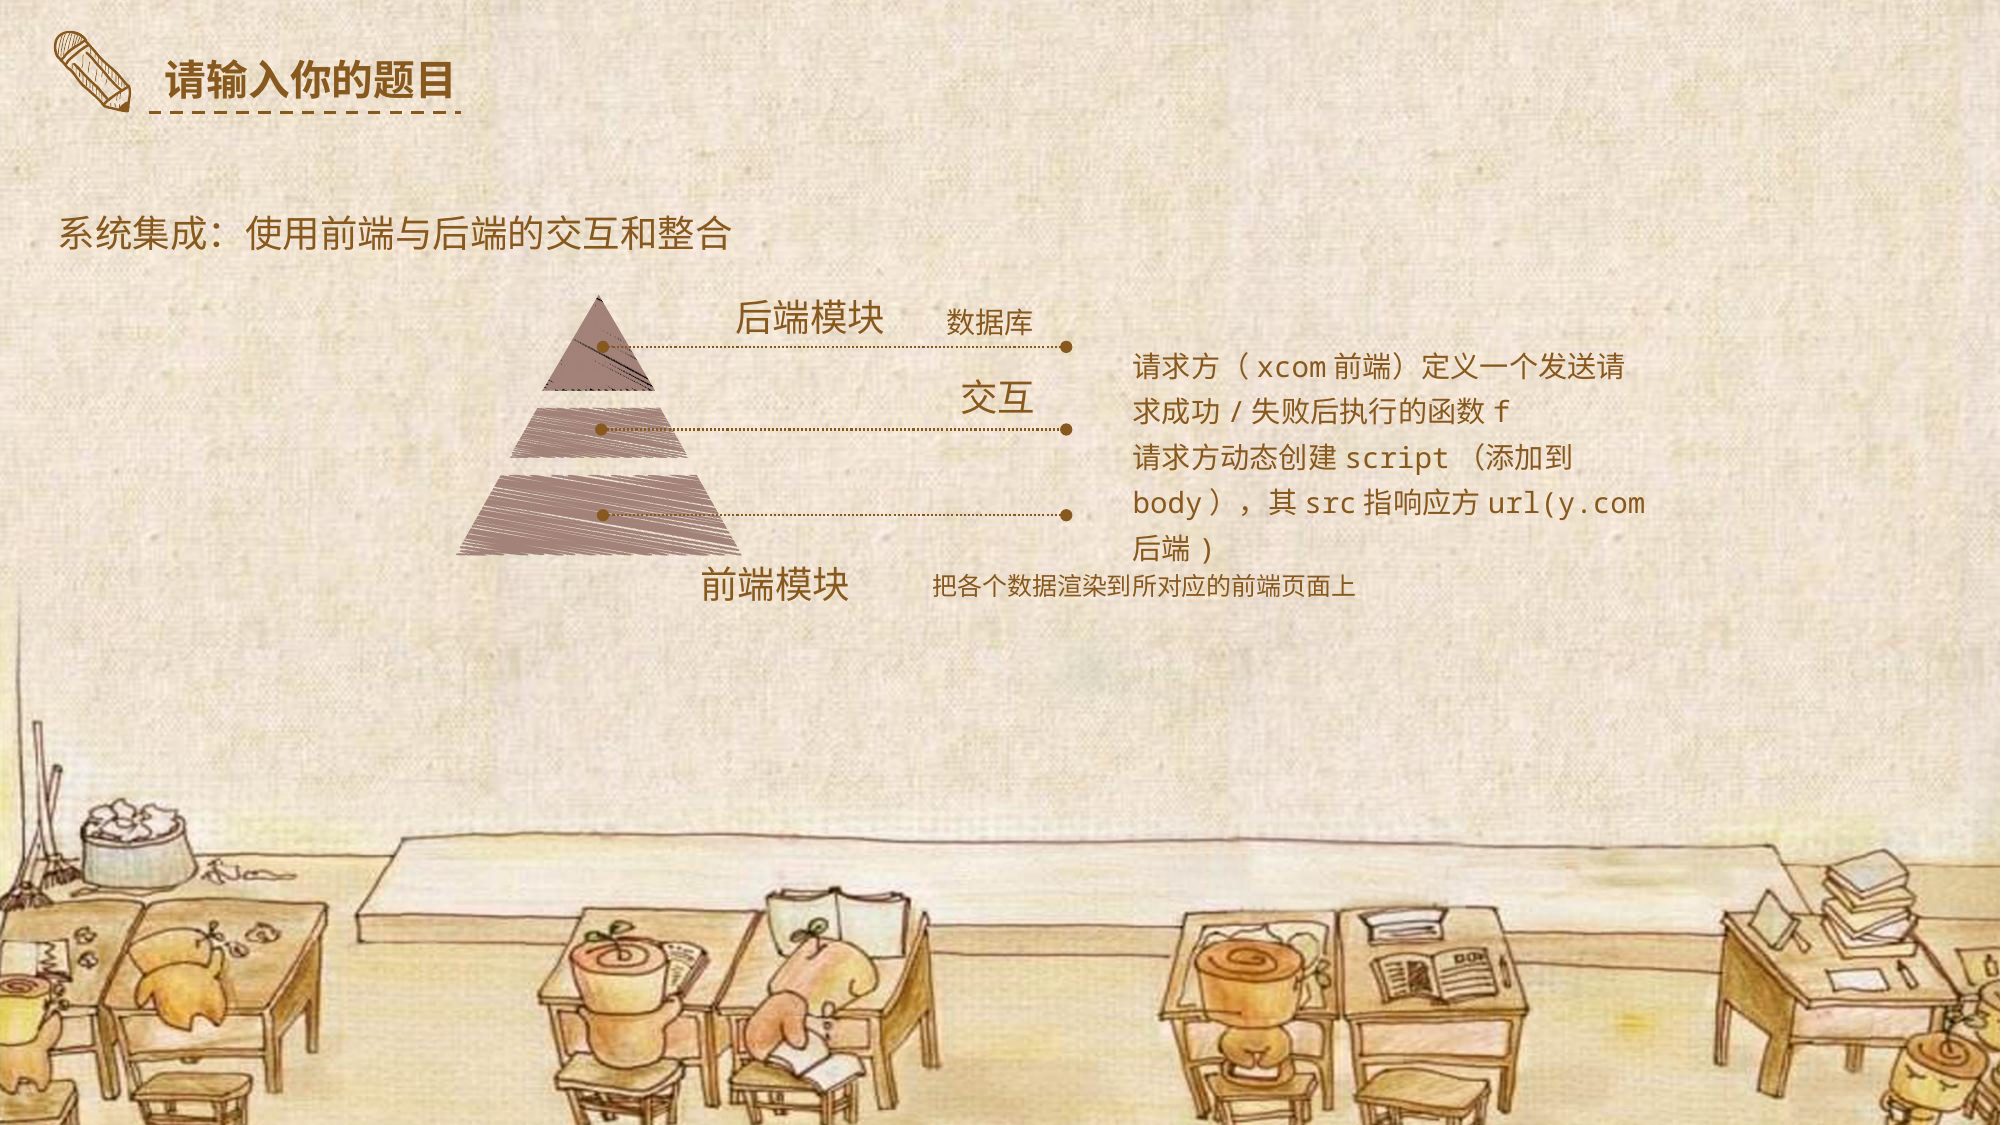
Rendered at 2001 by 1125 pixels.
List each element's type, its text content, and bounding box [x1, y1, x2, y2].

text_box 前端模块 [688, 555, 862, 613]
text_box [540, 292, 657, 392]
text_box 系统集成：使用前端与后端的交互和整合 [46, 203, 745, 261]
text_box 交互 [948, 367, 1048, 425]
text_box 把各个数据渲染到所对应的前端页面上 [920, 555, 1418, 646]
picture [0, 0, 2000, 1125]
text_box 请求方（xcom前端）定义一个发送请求成功/失败后执行的函数f 请求方动态创建script（添加到body），其src指响应方url(y.com后端) [1120, 332, 1662, 571]
text_box [453, 473, 744, 557]
text_box 后端模块 [723, 287, 898, 345]
text_box [507, 406, 691, 459]
text_box 数据库 [934, 287, 1432, 345]
